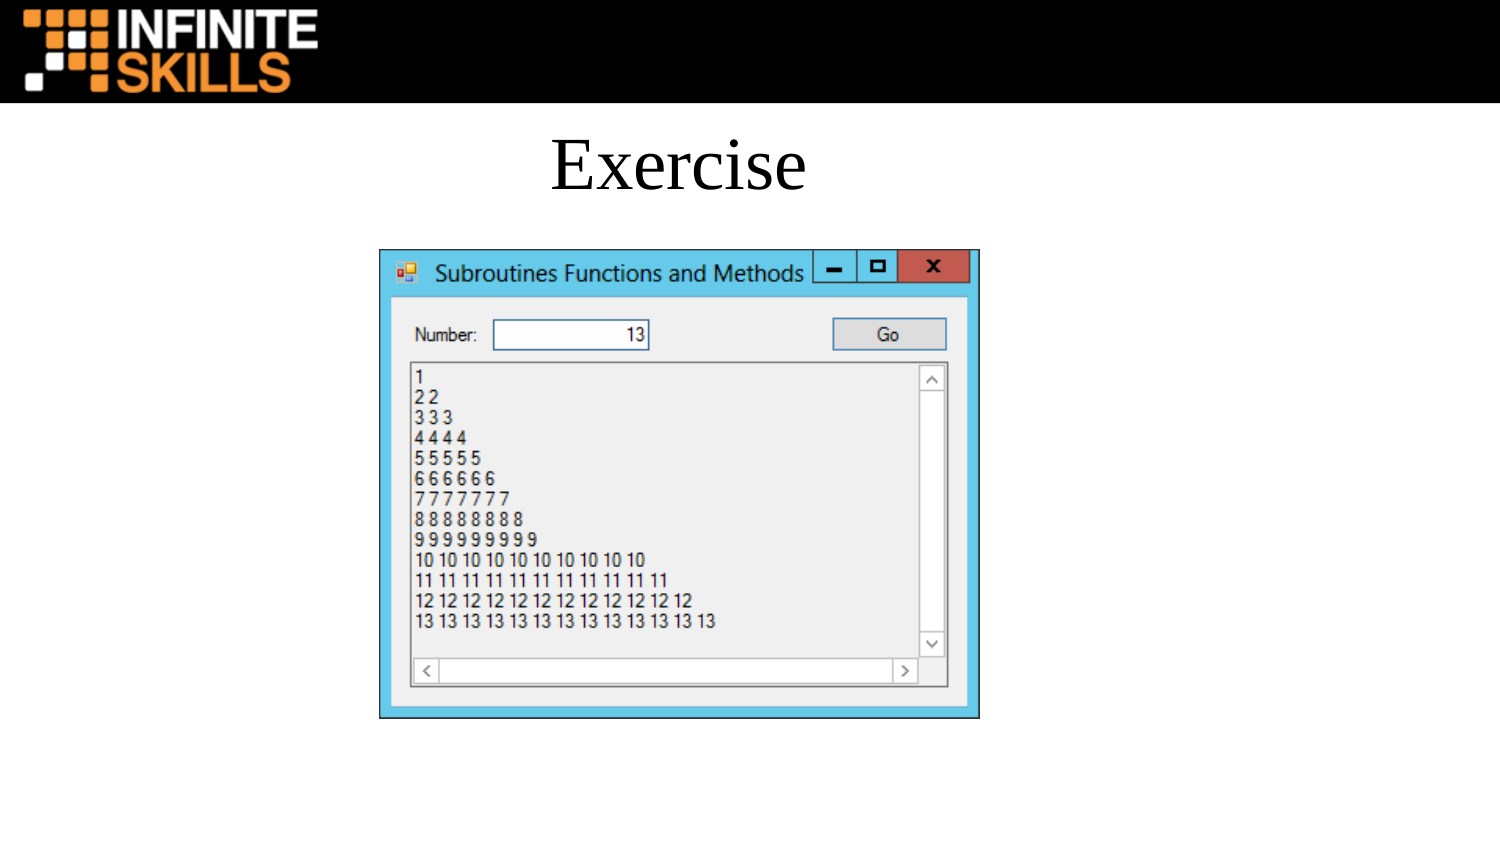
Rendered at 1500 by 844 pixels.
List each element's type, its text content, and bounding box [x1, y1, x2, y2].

picture [0, 0, 1500, 844]
text_box Exercise [112, 103, 1247, 217]
